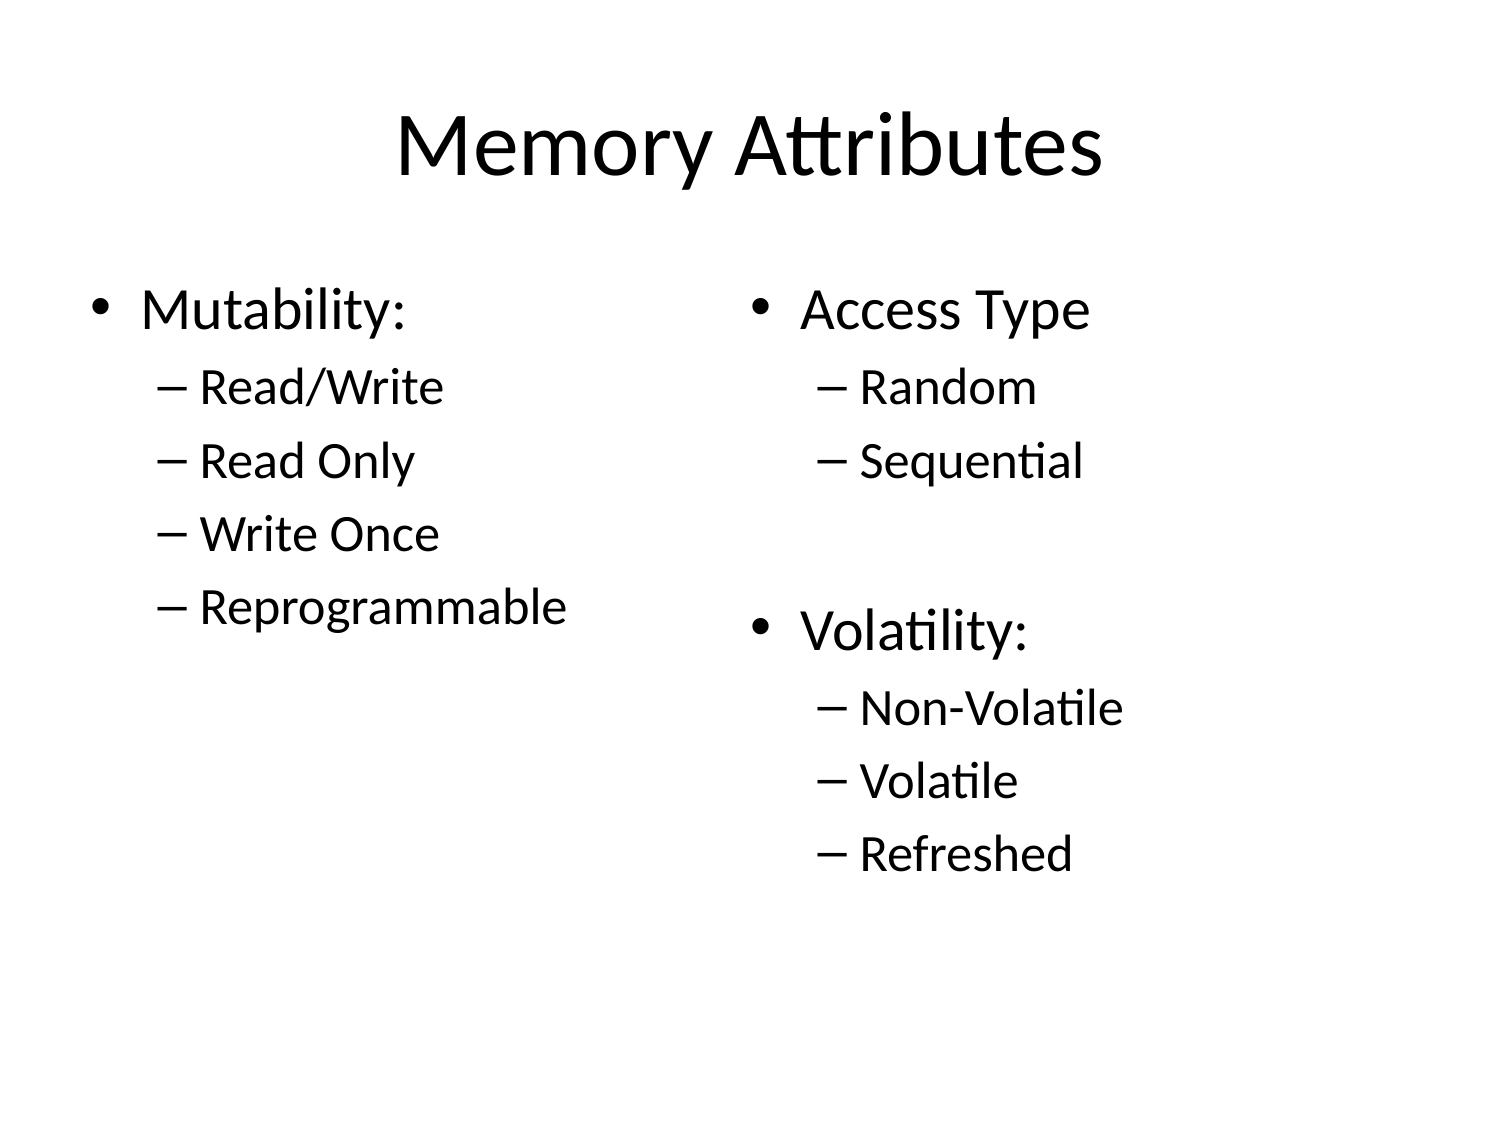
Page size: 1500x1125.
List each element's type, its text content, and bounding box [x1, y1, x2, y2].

list Mutability: Read/Write Read Only Write Once Reprogrammable Access Type Random Sequential Volatility: Non-Volatile Volatile Refreshed [75, 262, 1425, 1005]
title Memory Attributes [75, 45, 1425, 233]
